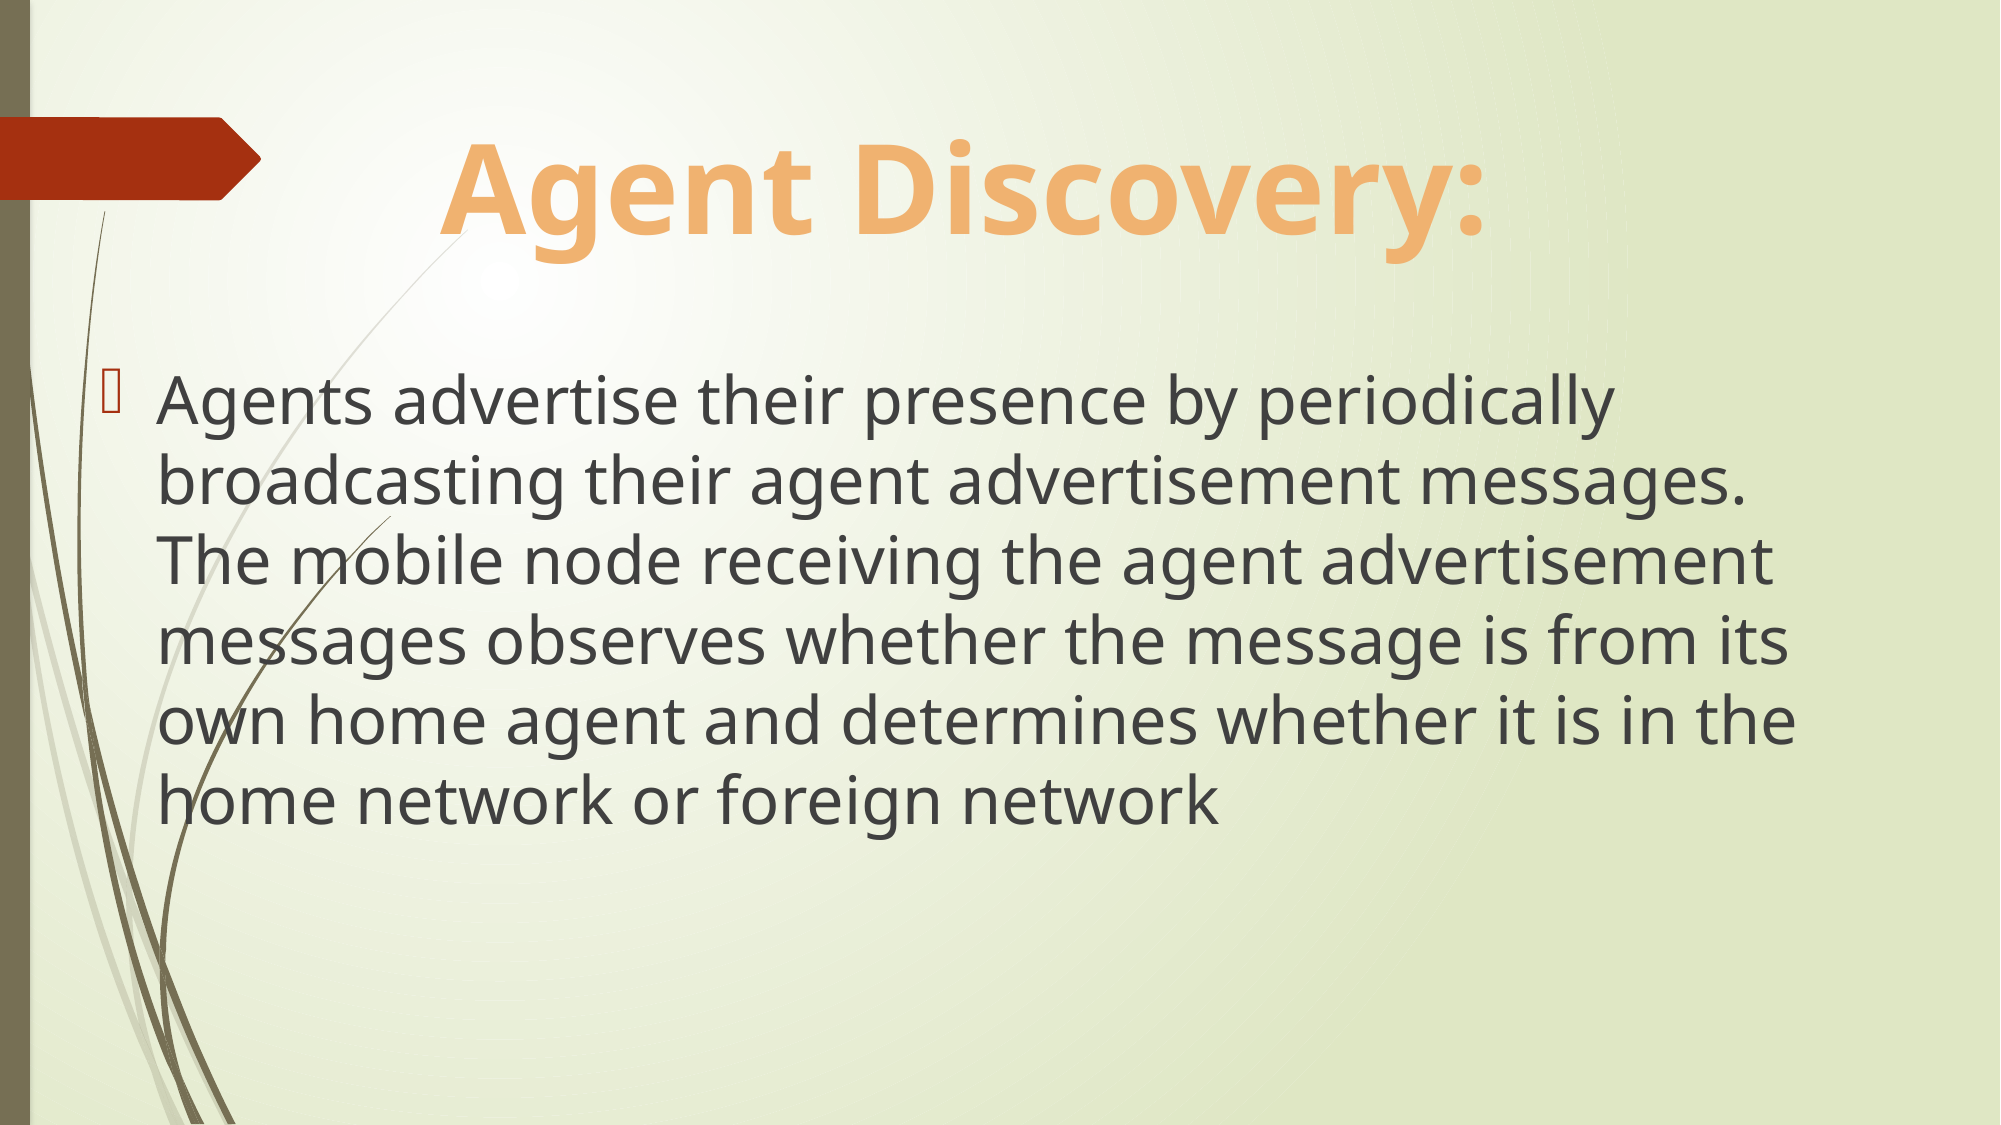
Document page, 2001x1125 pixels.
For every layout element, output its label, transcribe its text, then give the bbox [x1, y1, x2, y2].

list Agents advertise their presence by periodically broadcasting their agent advertisement messages. The mobile node receiving the agent advertisement messages observes whether the message is from its own home agent and determines whether it is in the home network or foreign network [85, 350, 1888, 970]
title Agent Discovery: [425, 102, 1888, 313]
